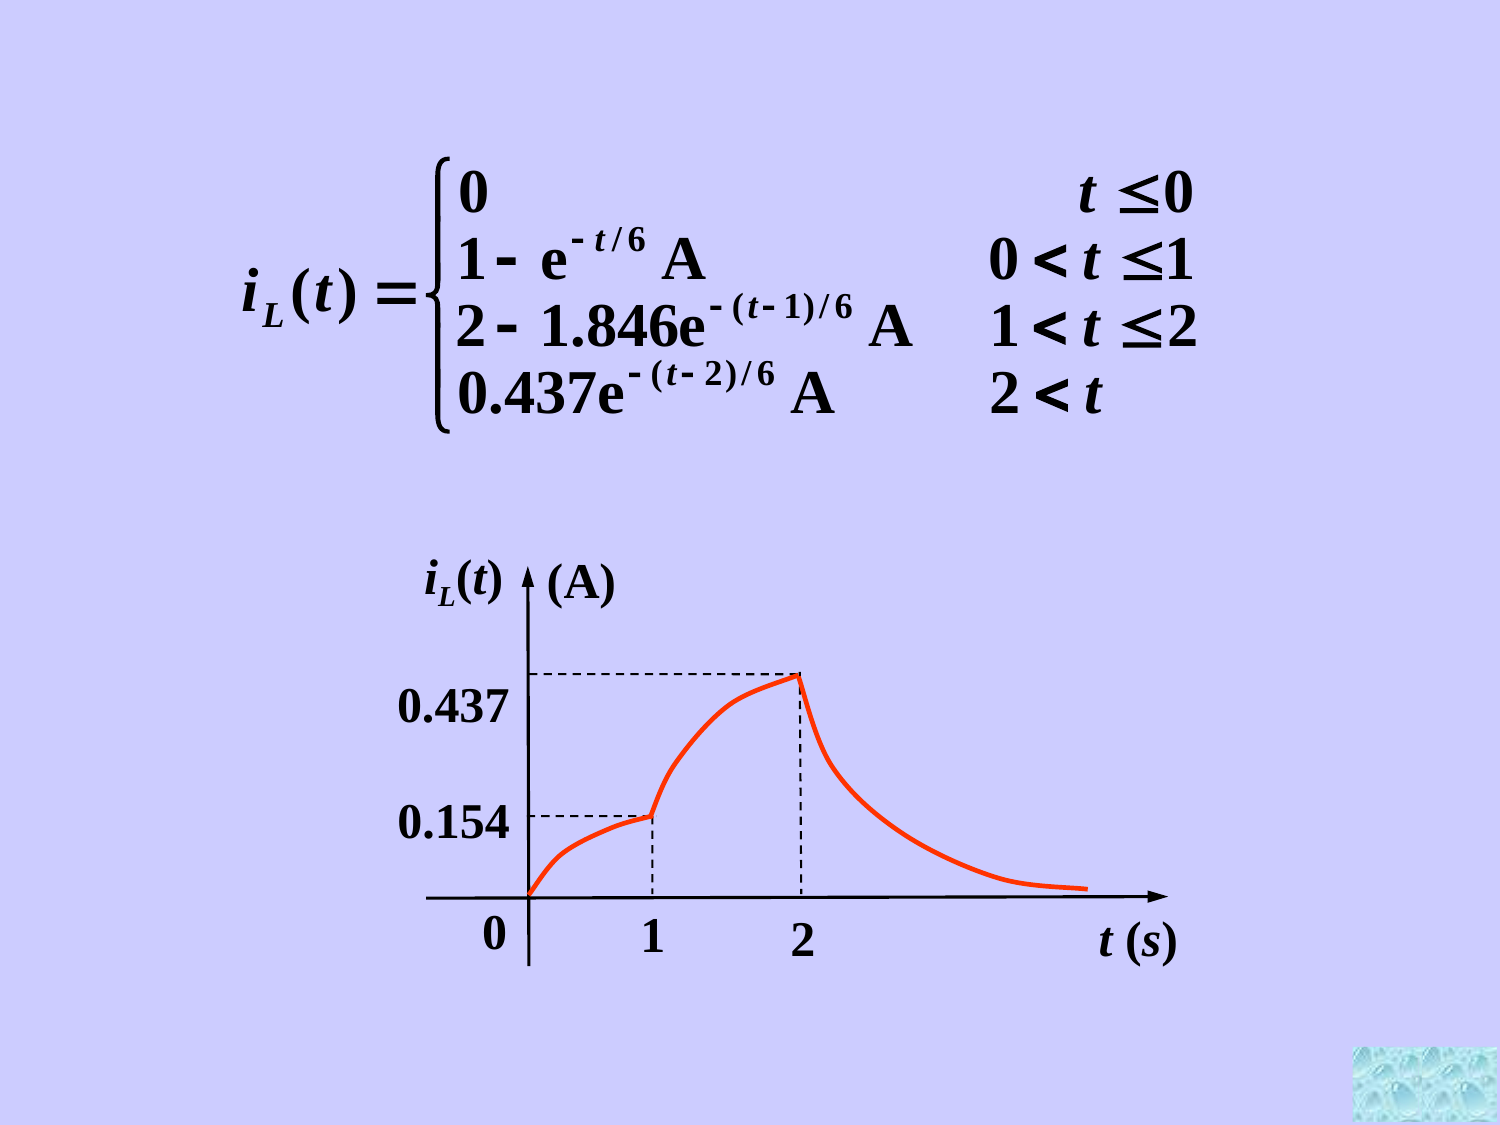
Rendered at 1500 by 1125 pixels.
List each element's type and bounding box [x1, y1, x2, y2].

text_box [381, 540, 1193, 975]
text_box [232, 145, 1211, 447]
text_box [1421, 1046, 1497, 1122]
text_box [1352, 1046, 1421, 1122]
